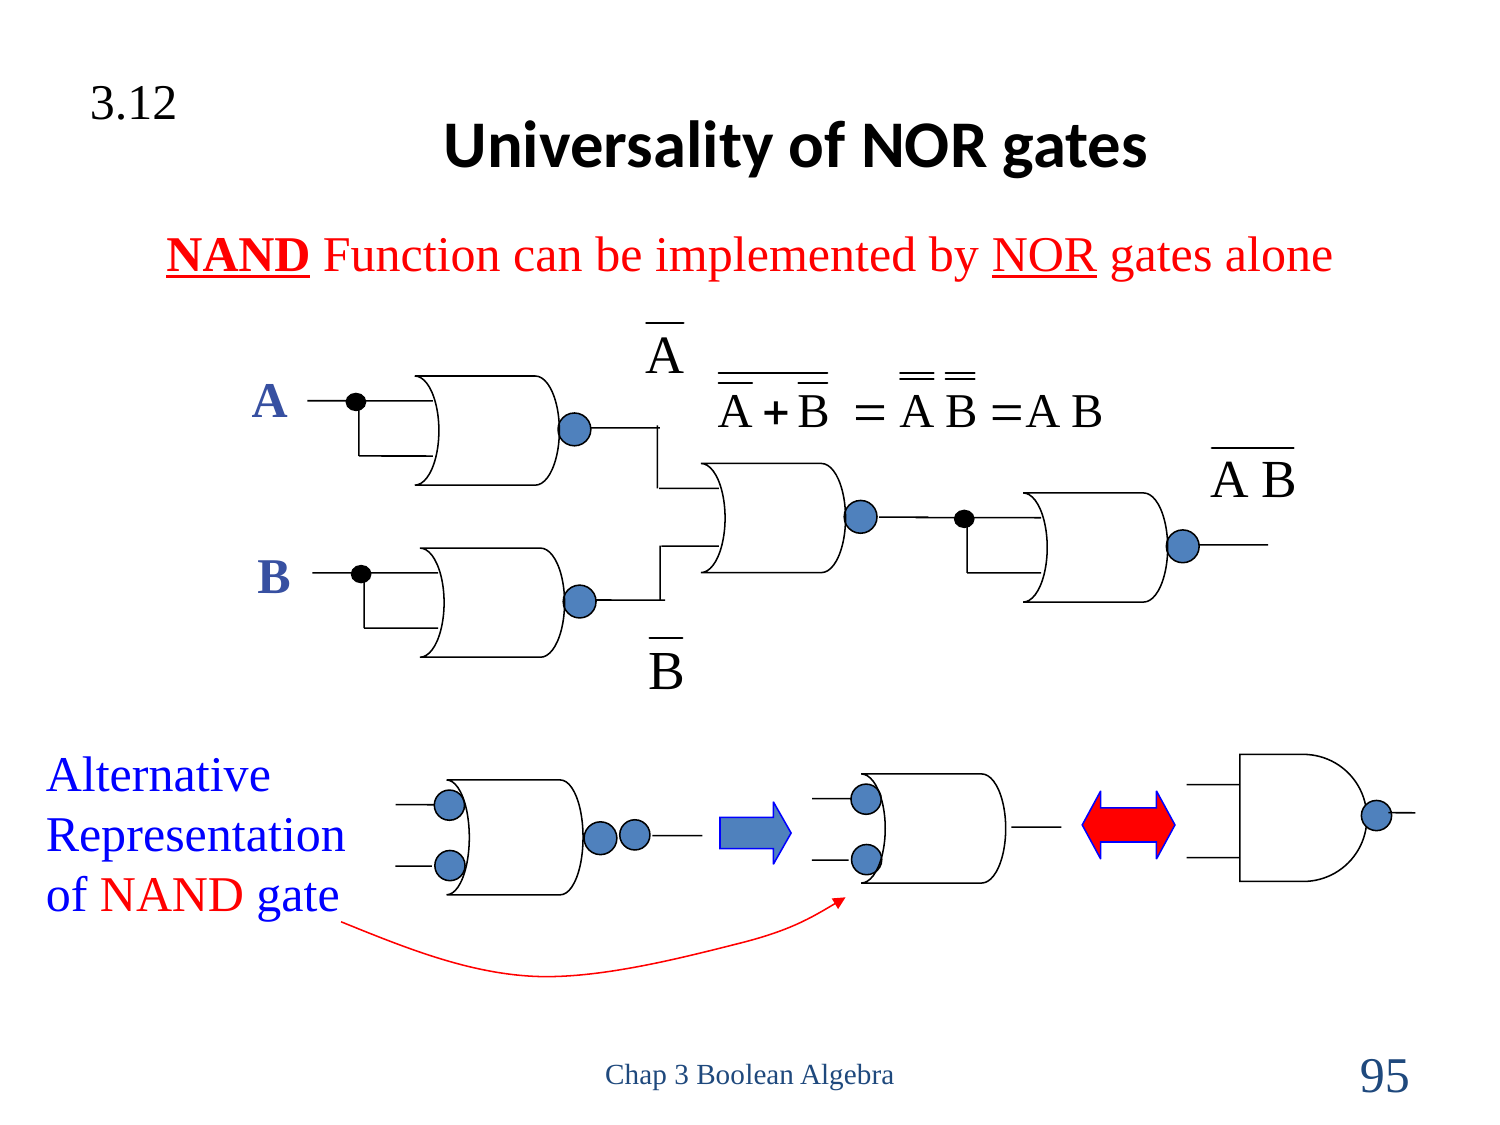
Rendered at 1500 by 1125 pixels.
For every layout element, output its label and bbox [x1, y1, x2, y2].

text_box [710, 348, 1112, 437]
text_box [54, 226, 1446, 289]
text_box [811, 773, 1062, 884]
text_box [236, 310, 1306, 699]
footer [512, 1042, 988, 1103]
text_box [31, 734, 846, 977]
text_box [1082, 790, 1175, 860]
title [158, 90, 1434, 192]
text_box [619, 819, 703, 851]
text_box [720, 801, 792, 865]
slide_number [1074, 1042, 1425, 1103]
text_box [394, 779, 618, 896]
text_box [75, 62, 193, 138]
text_box [1186, 754, 1416, 882]
